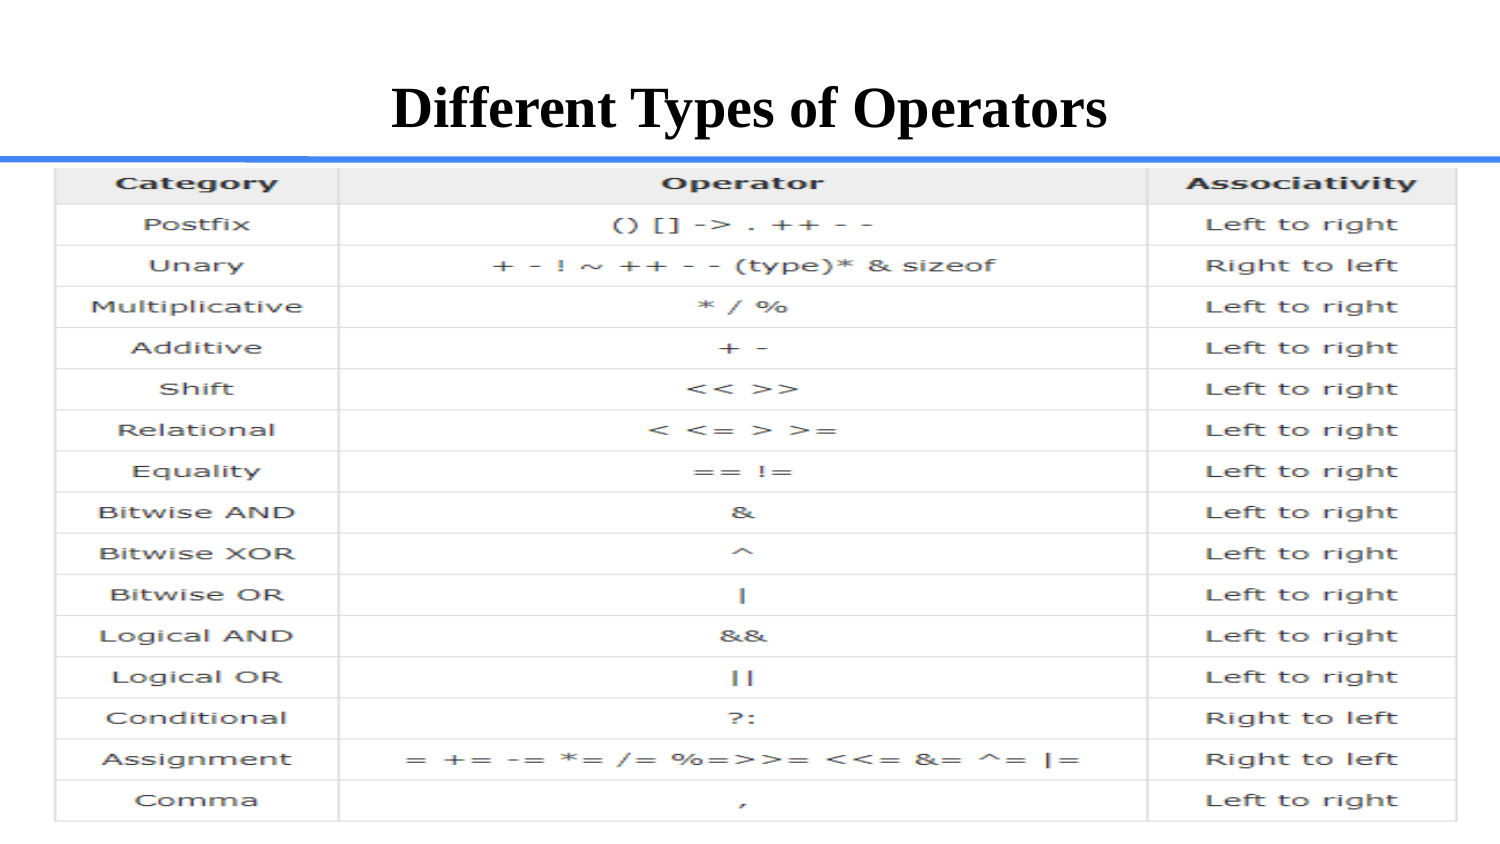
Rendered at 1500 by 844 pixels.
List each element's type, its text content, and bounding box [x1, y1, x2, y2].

picture [49, 168, 1463, 844]
title Different Types of Operators [75, 33, 1425, 158]
